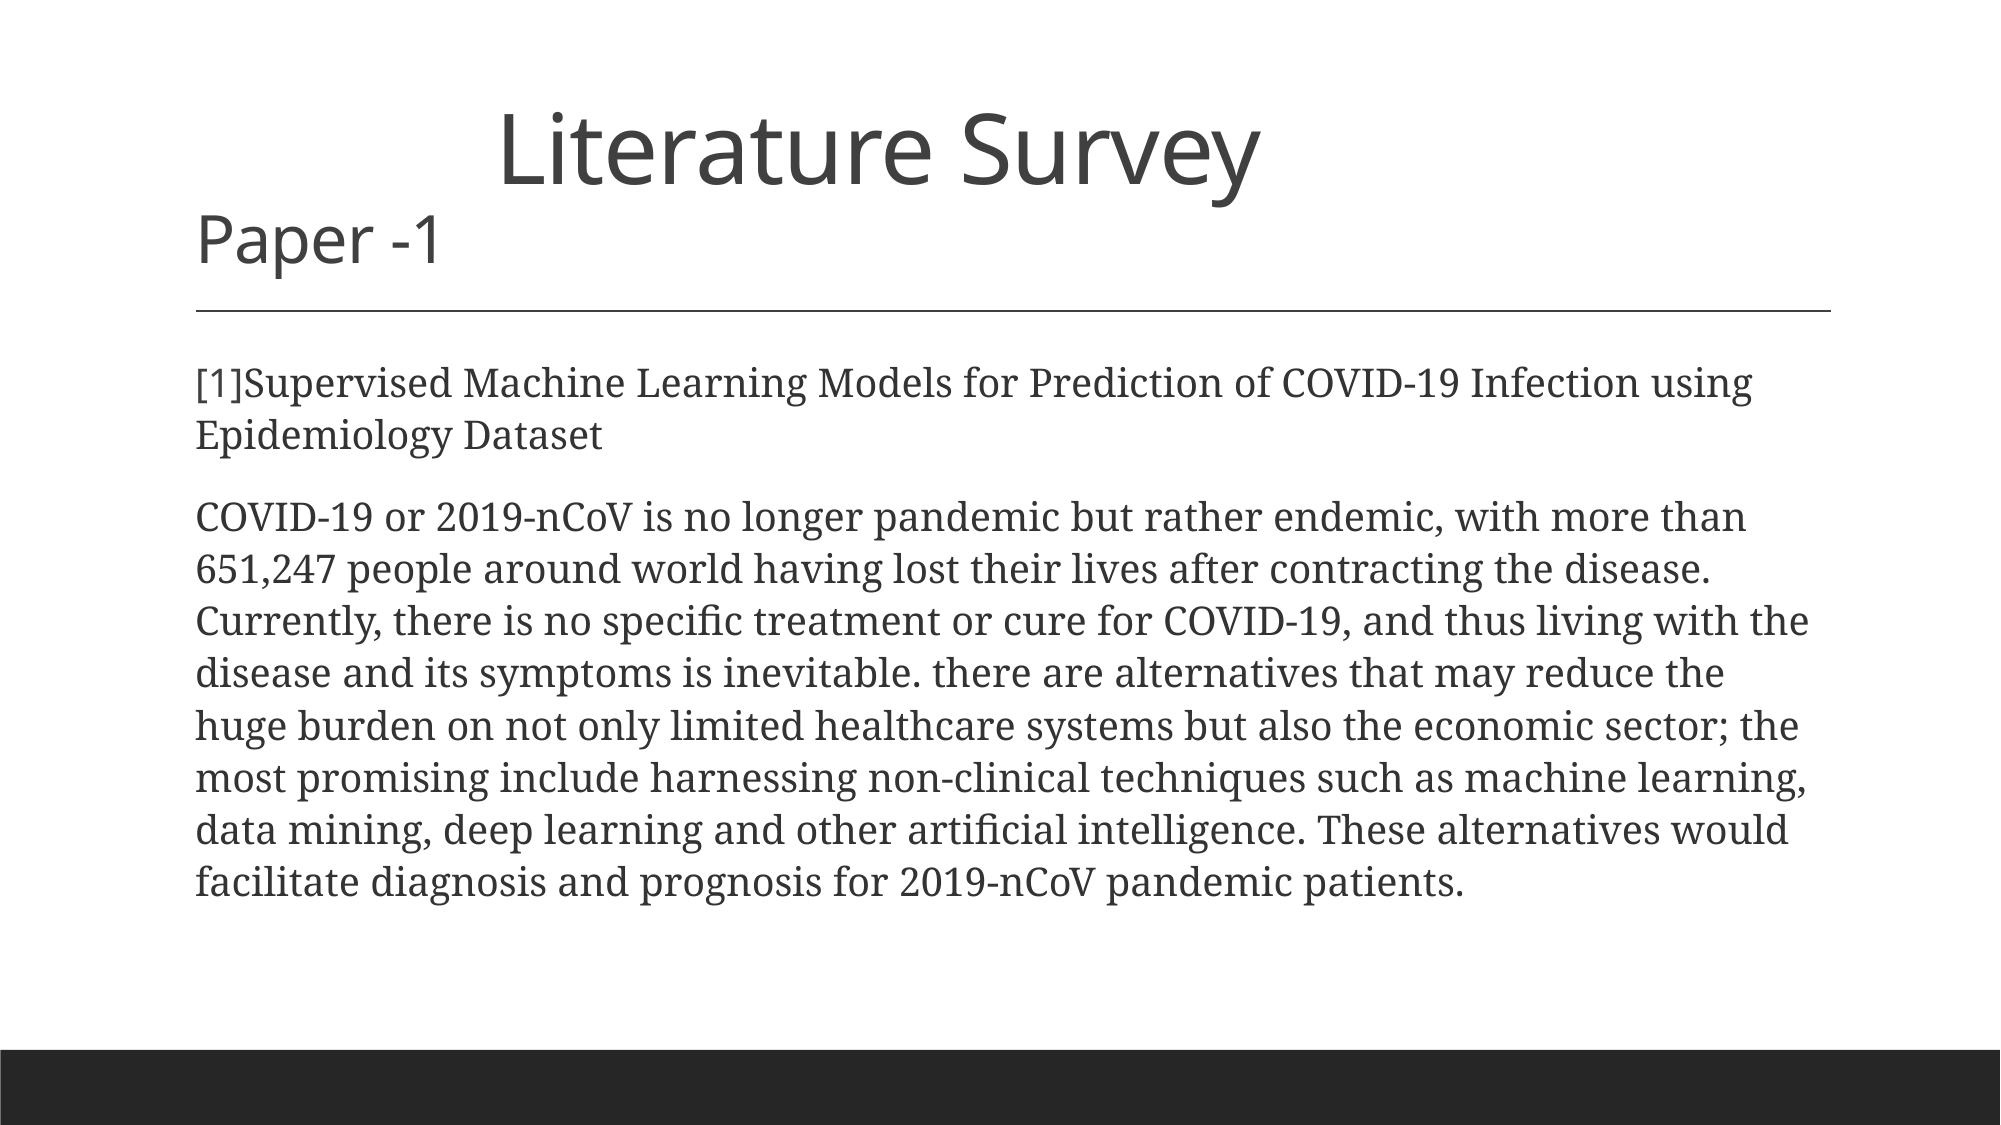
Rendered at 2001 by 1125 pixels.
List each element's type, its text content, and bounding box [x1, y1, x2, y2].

title Literature Survey Paper -1 [180, 47, 1830, 285]
list [1]Supervised Machine Learning Models for Prediction of COVID-19 Infection using Epidemiology Dataset COVID-19 or 2019-nCoV is no longer pandemic but rather endemic, with more than 651,247 people around world having lost their lives after contracting the disease. Currently, there is no specific treatment or cure for COVID-19, and thus living with the disease and its symptoms is inevitable. there are alternatives that may reduce the huge burden on not only limited healthcare systems but also the economic sector; the most promising include harnessing non-clinical techniques such as machine learning, data mining, deep learning and other artificial intelligence. These alternatives would facilitate diagnosis and prognosis for 2019-nCoV pandemic patients. [180, 345, 1830, 963]
